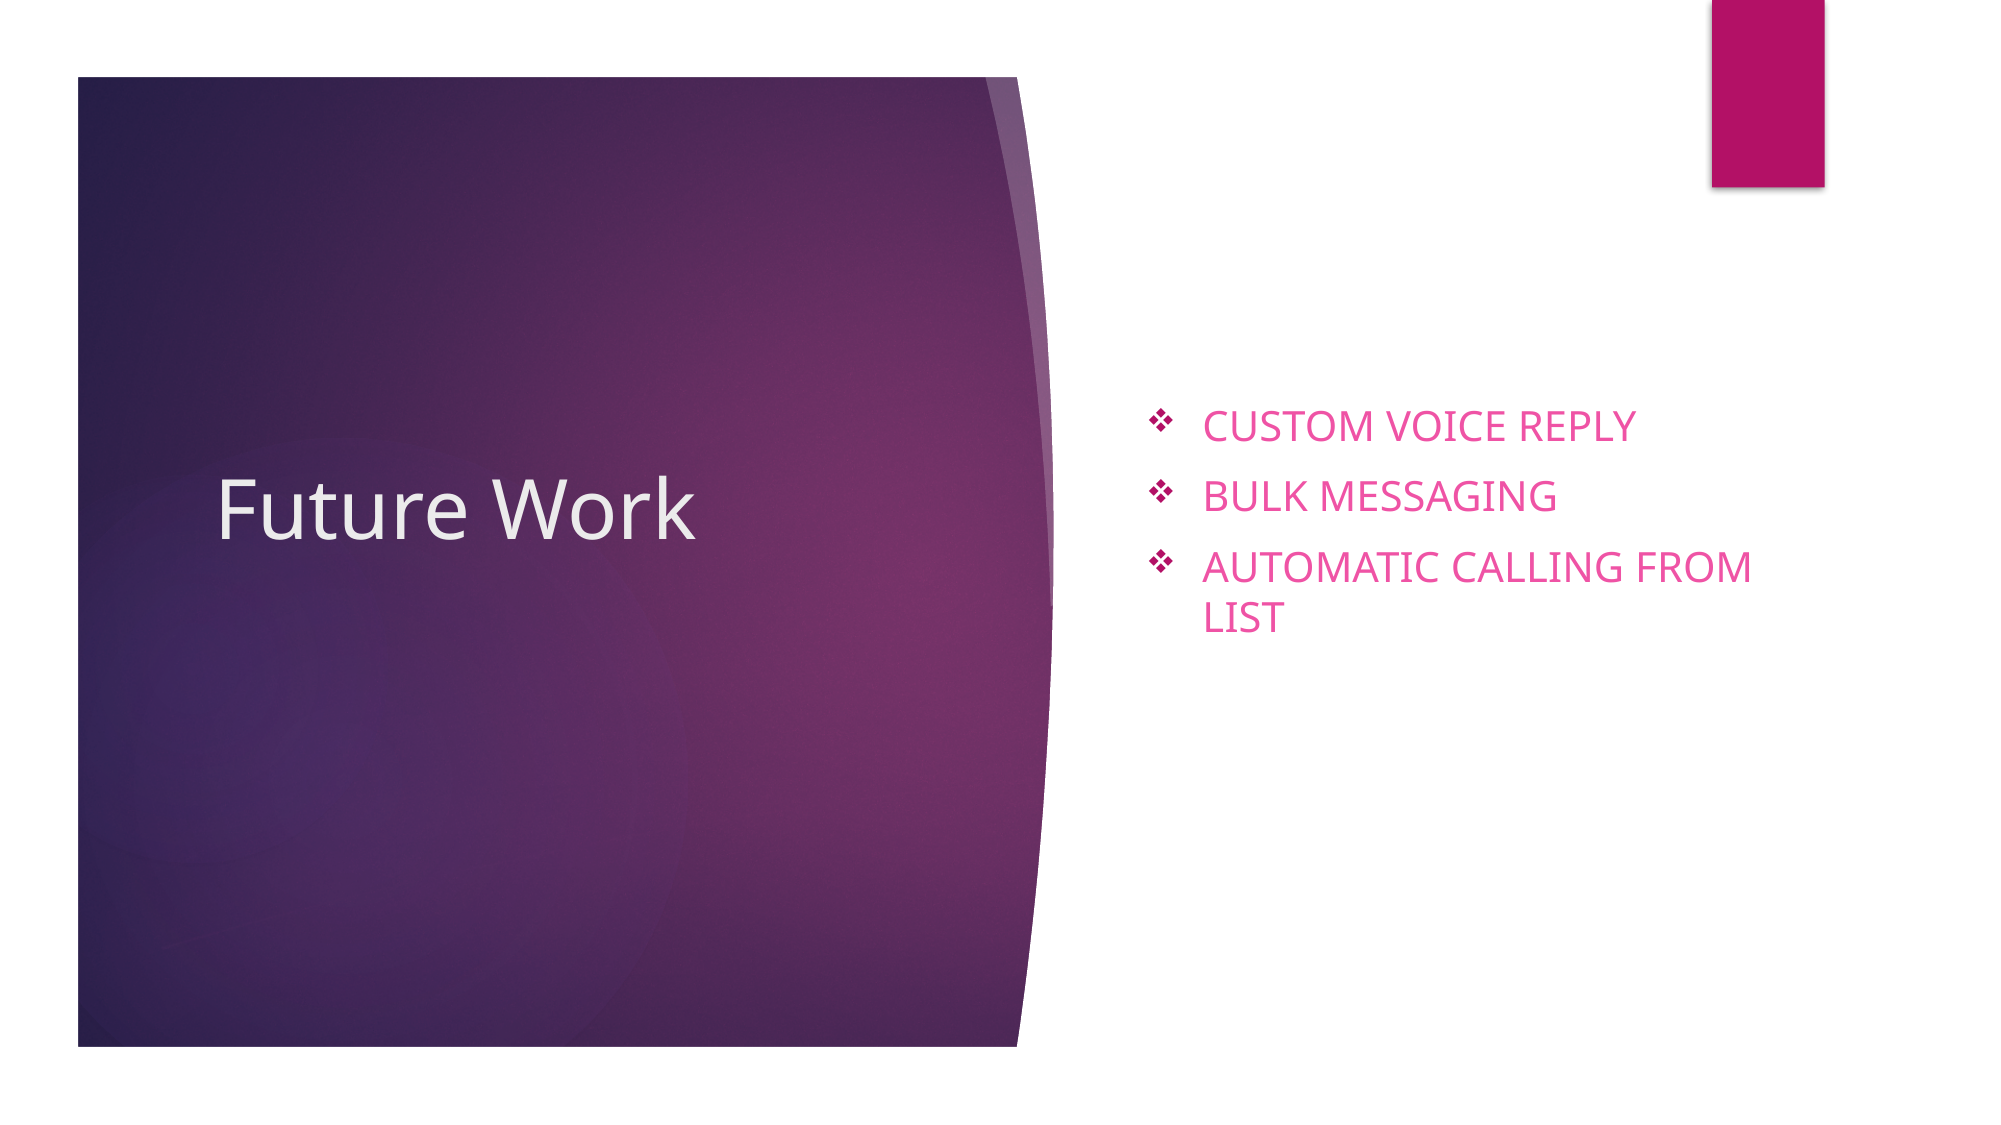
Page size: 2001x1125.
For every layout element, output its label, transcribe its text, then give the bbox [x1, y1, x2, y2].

list Custom voice reply Bulk Messaging Automatic calling from list [1131, 439, 1857, 814]
title Future Work [199, 318, 914, 694]
